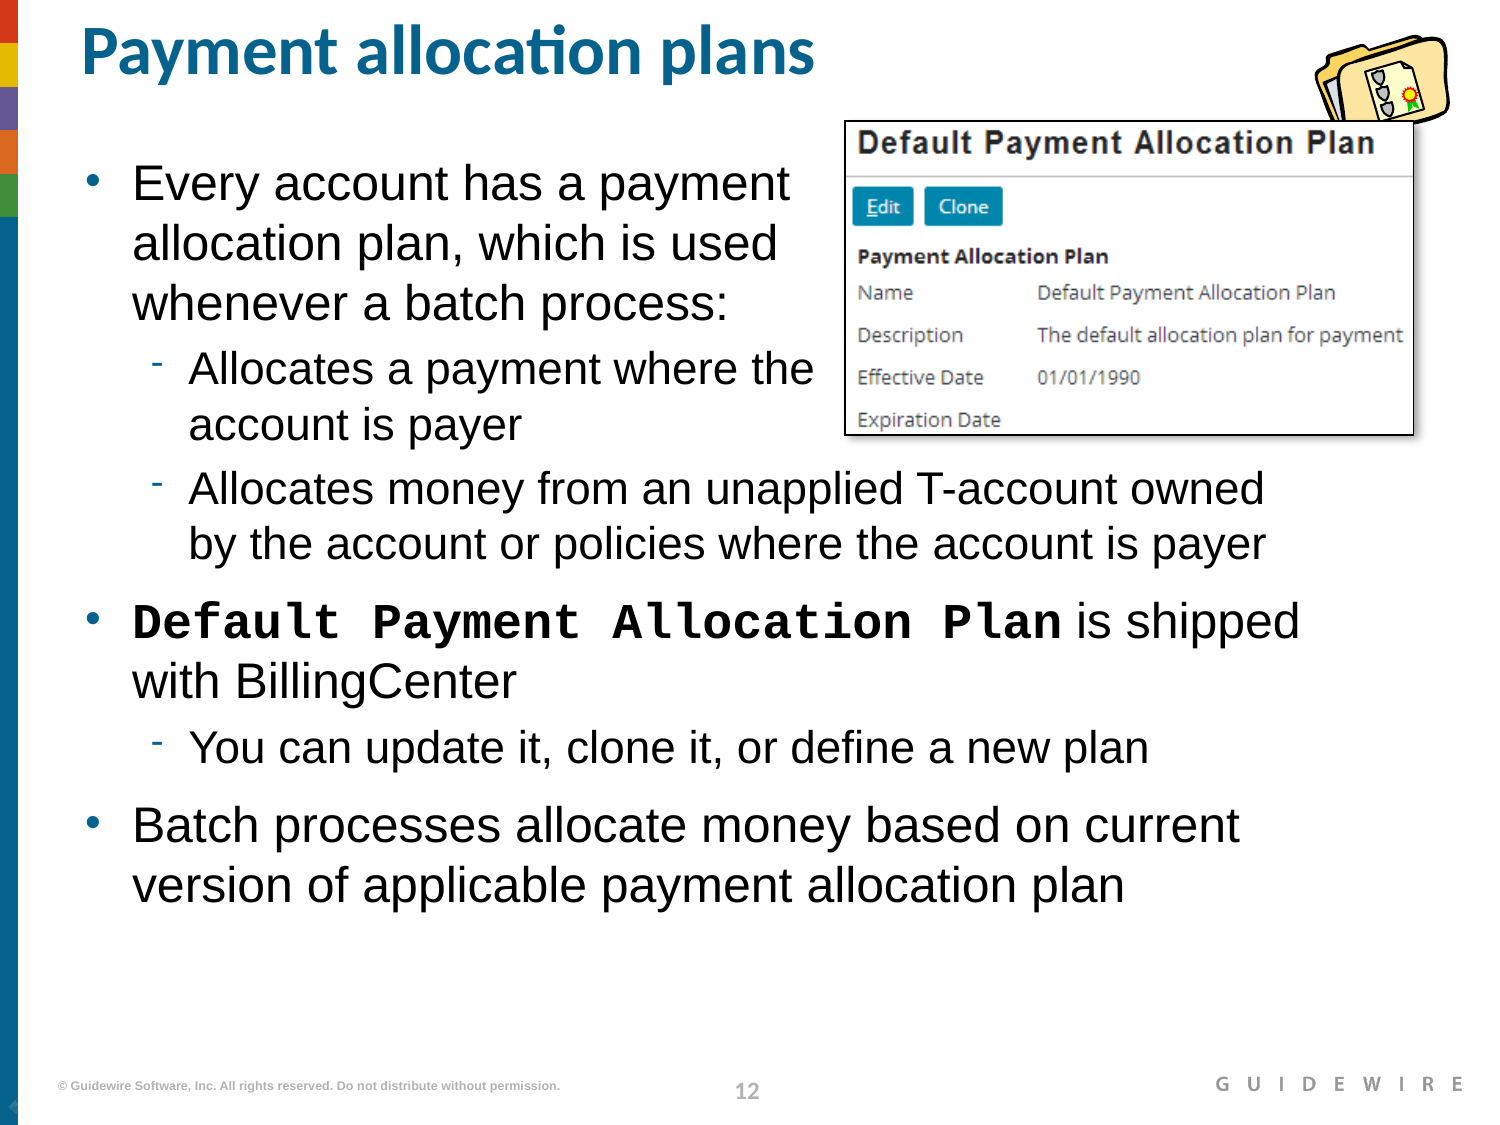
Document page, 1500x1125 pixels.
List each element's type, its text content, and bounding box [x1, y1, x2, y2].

picture [1215, 1073, 1480, 1096]
picture [0, 0, 18, 216]
list Every account has a payment allocation plan, which is used whenever a batch process: Allocates a payment where the account is payer Allocates money from an unapplied T-account owned by the account or policies where the account is payer Default Payment Allocation Plan is shipped with BillingCenter You can update it, clone it, or define a new plan Batch processes allocate money based on current version of applicable payment allocation plan [85, 149, 1310, 668]
title Payment allocation plans [81, 19, 1446, 142]
picture [845, 121, 1413, 435]
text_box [1312, 32, 1453, 144]
picture [10, 1101, 18, 1111]
